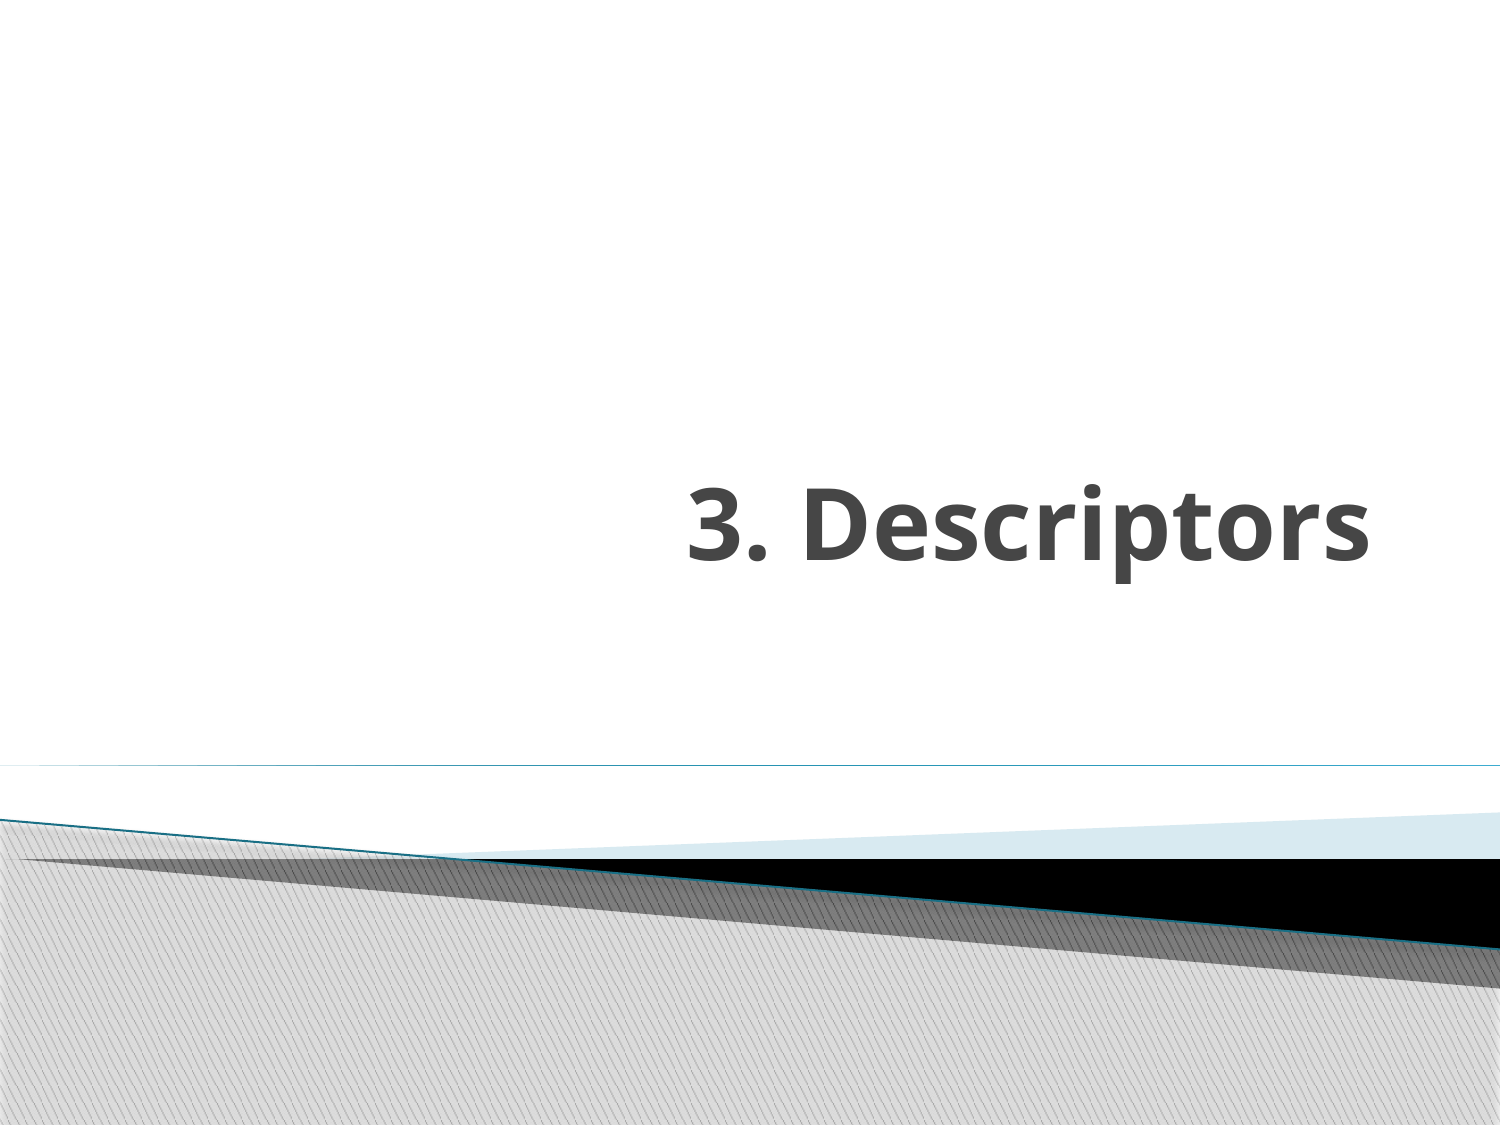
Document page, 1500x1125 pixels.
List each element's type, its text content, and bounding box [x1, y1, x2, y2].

title 3. Descriptors [112, 287, 1388, 588]
picture [5, 859, 1500, 989]
